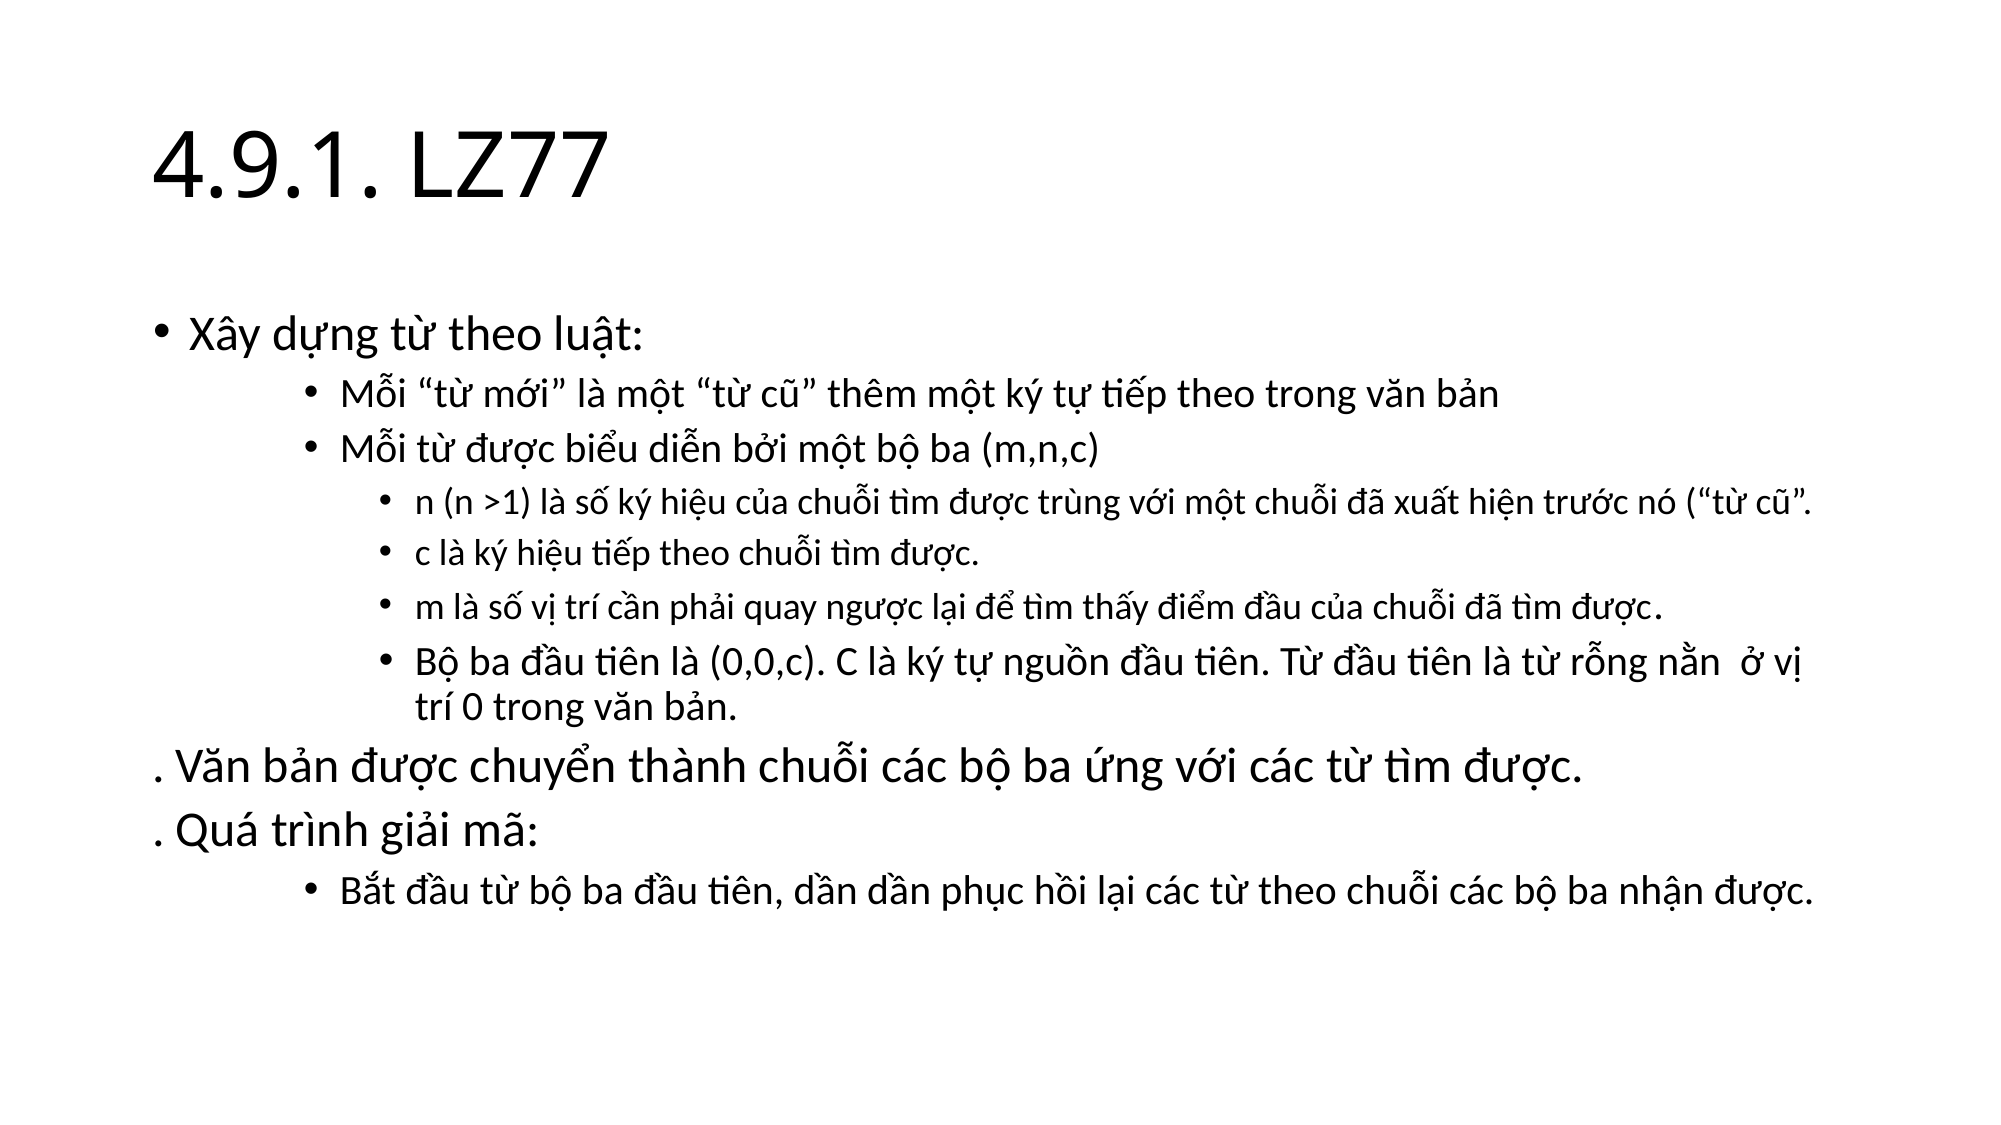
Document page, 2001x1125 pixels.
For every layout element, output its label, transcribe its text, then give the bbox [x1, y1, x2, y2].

text_box 4.9.1. LZ77 [137, 59, 1861, 276]
text_box Xây dựng từ theo luật: Mỗi “từ mới” là một “từ cũ” thêm một ký tự tiếp theo trong văn bản Mỗi từ được biểu diễn bởi một bộ ba (m,n,c) n (n >1) là số ký hiệu của chuỗi tìm được trùng với một chuỗi đã xuất hiện trước nó (“từ cũ”. c là ký hiệu tiếp theo chuỗi tìm được. m là số vị trí cần phải quay ngược lại để tìm thấy điểm đầu của chuỗi đã tìm được. Bộ ba đầu tiên là (0,0,c). C là ký tự nguồn đầu tiên. Từ đầu tiên là từ rỗng nằn ở vị trí 0 trong văn bản. . Văn bản được chuyển thành chuỗi các bộ ba ứng với các từ tìm được. . Quá trình giải mã: Bắt đầu từ bộ ba đầu tiên, dần dần phục hồi lại các từ theo chuỗi các bộ ba nhận được. [137, 299, 1861, 1012]
